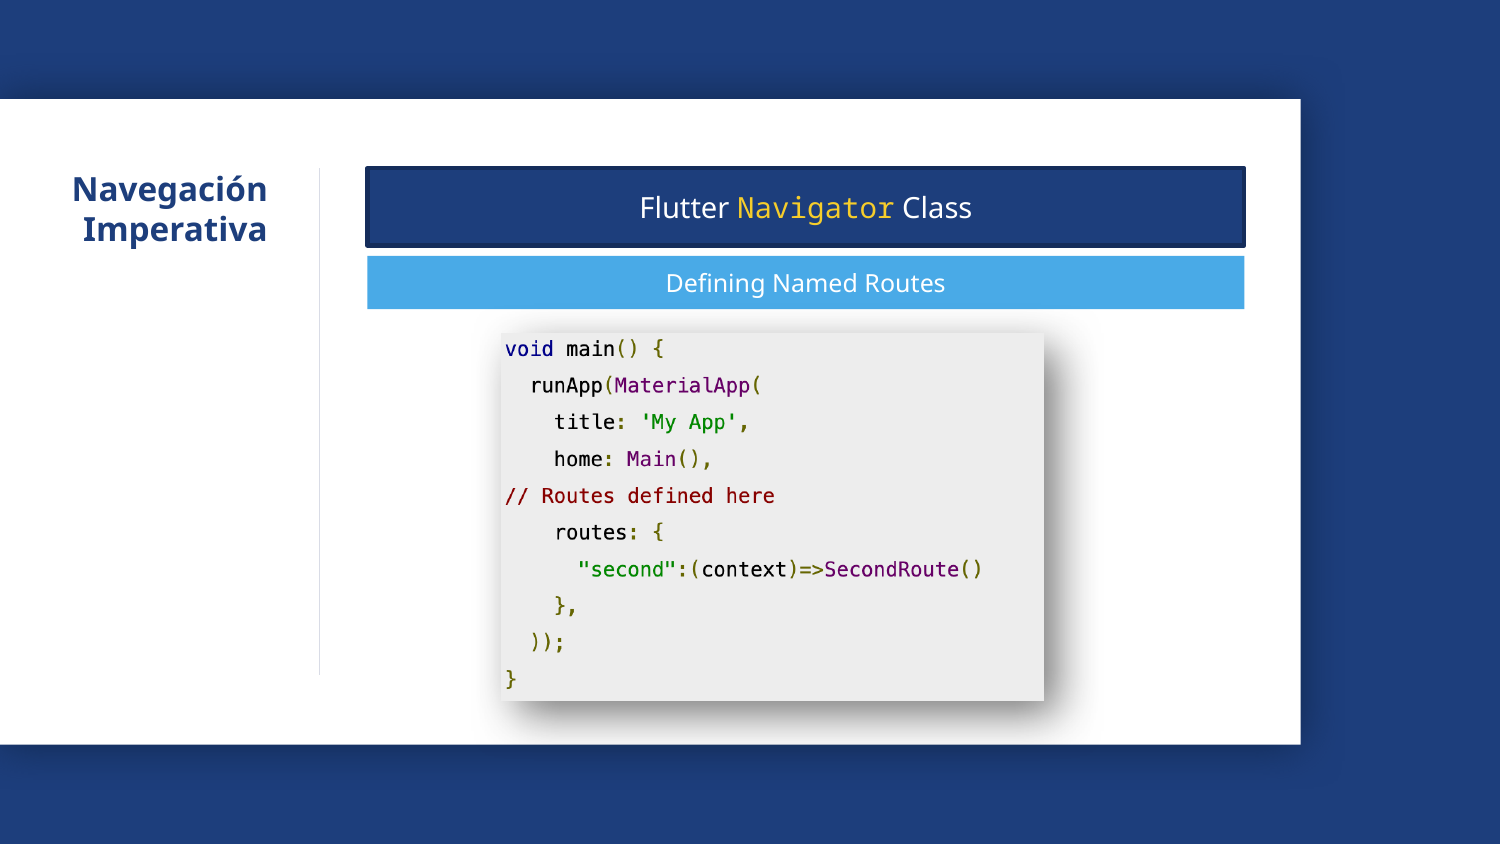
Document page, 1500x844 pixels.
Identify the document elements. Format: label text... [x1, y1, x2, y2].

text_box Defining Named Routes [365, 254, 1246, 311]
title Navegación Imperativa [47, 168, 268, 676]
text_box Flutter Navigator Class [365, 166, 1246, 248]
picture [501, 333, 1044, 702]
